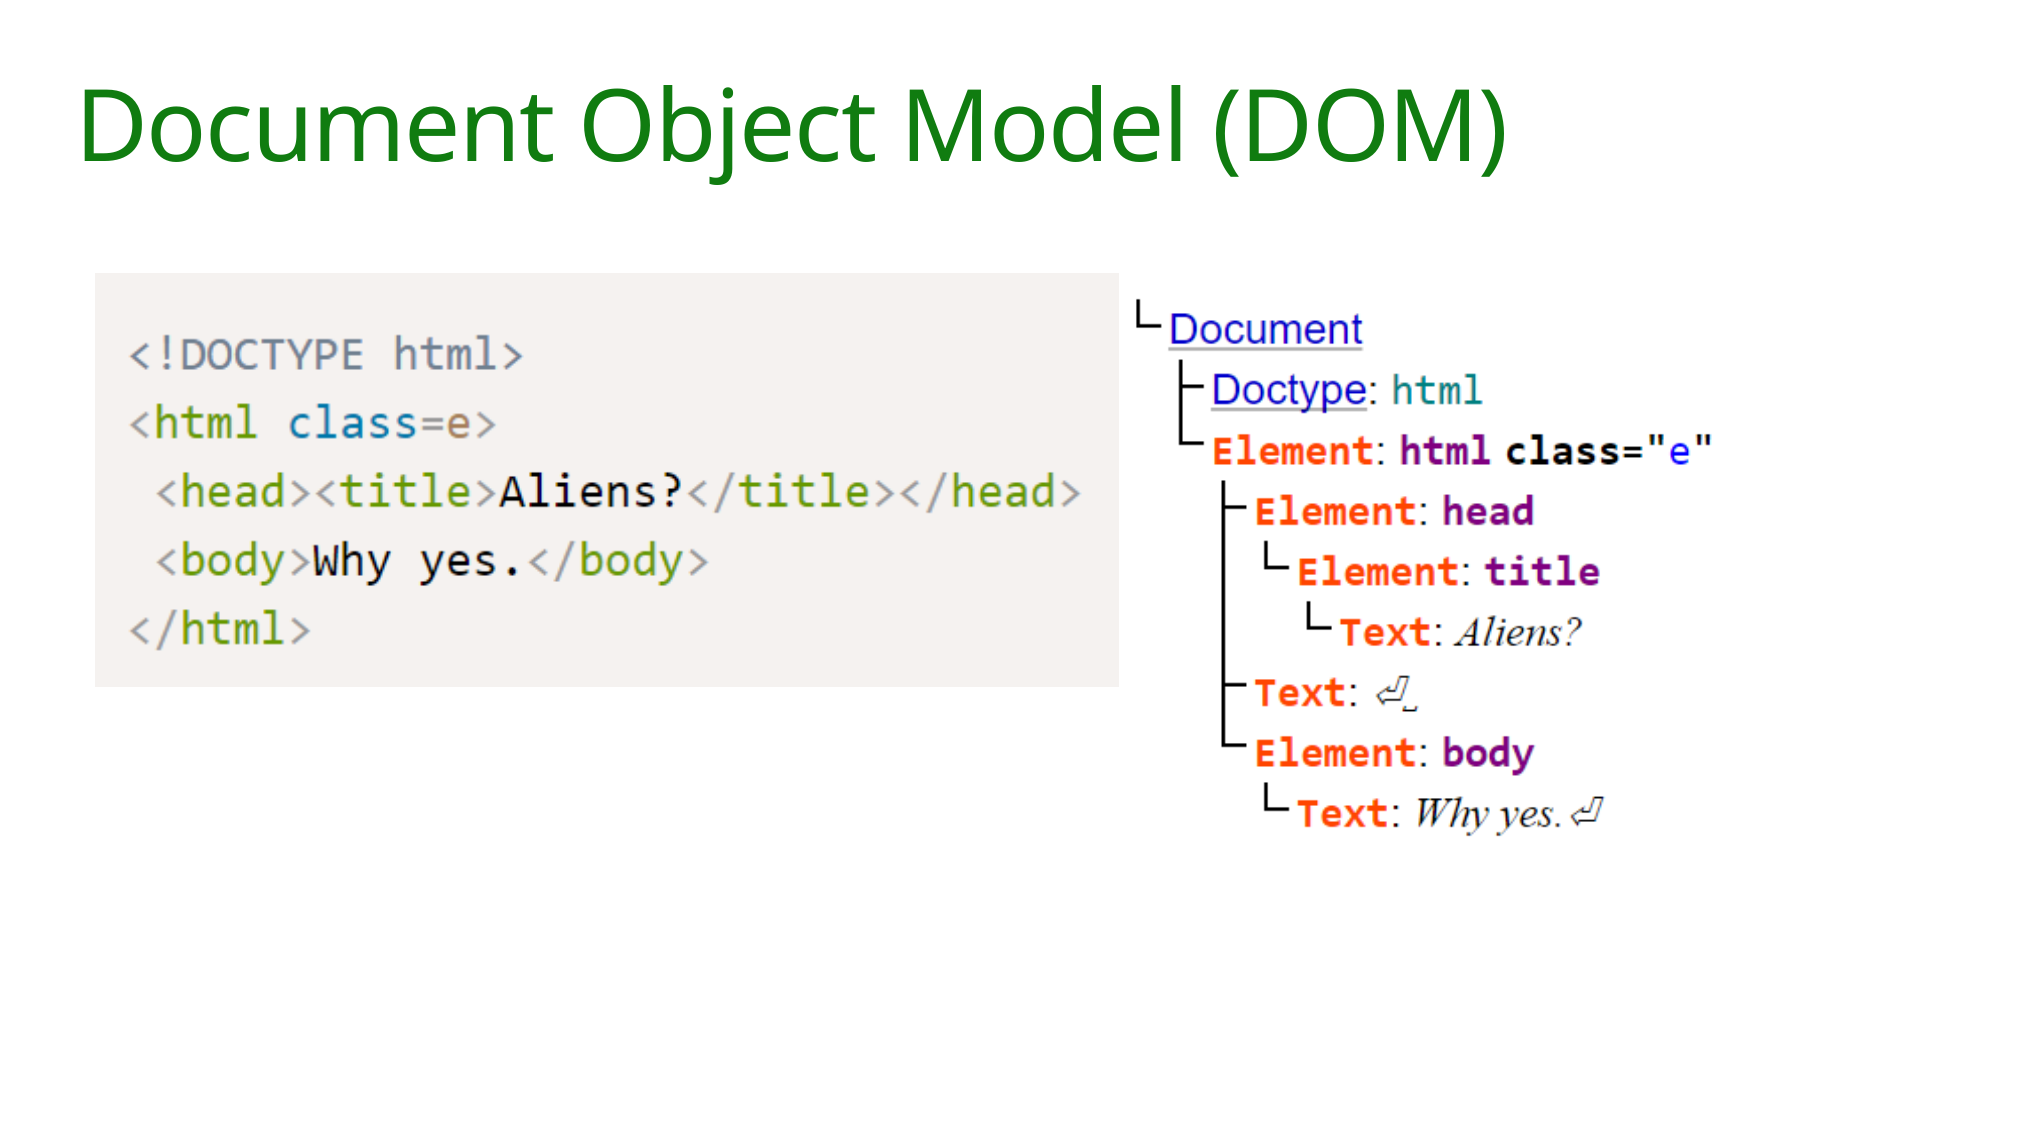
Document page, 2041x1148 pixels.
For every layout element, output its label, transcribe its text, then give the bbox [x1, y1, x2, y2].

picture [94, 273, 1758, 877]
title Document Object Model (DOM) [60, 60, 1980, 210]
